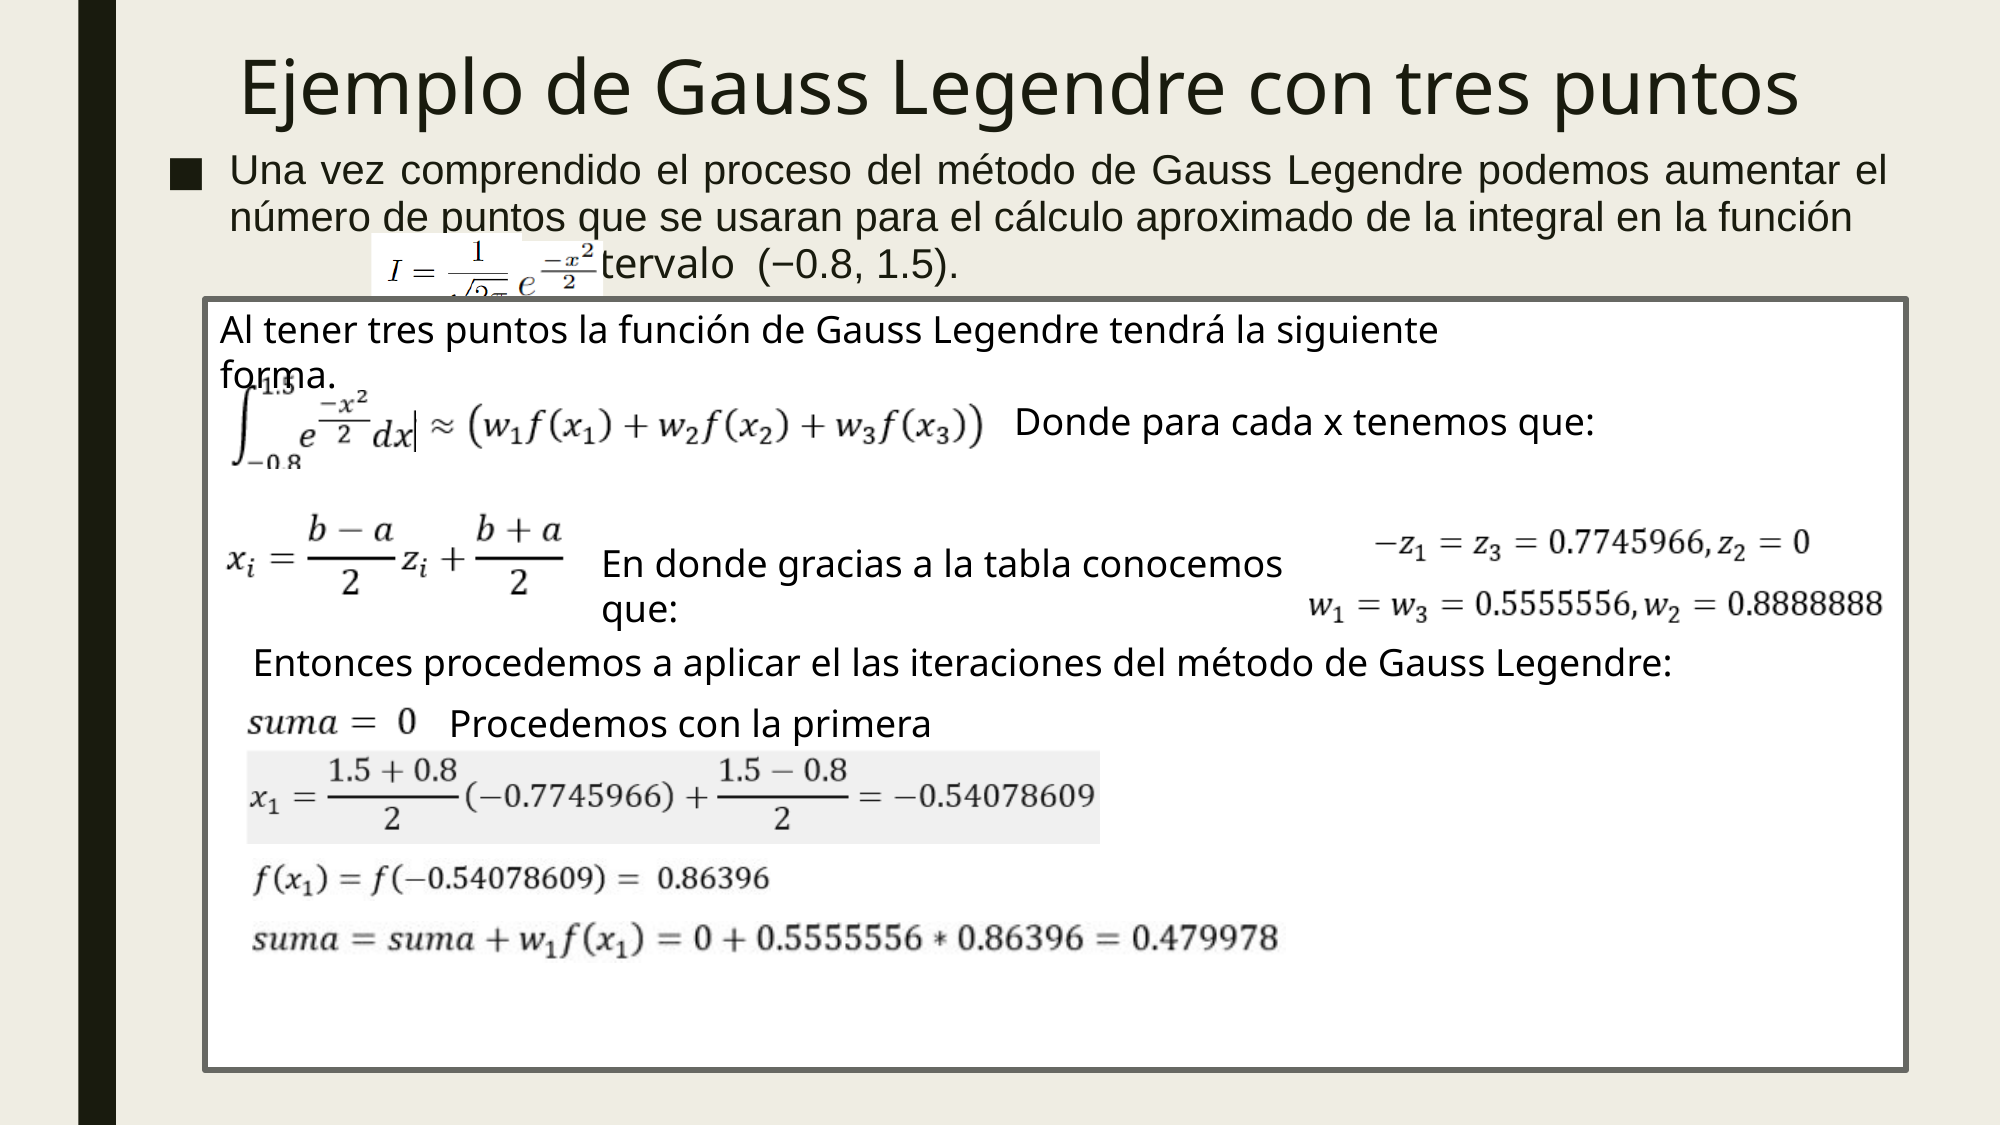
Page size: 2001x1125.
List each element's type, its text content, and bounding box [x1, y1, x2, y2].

picture [245, 746, 1100, 844]
picture [1308, 525, 1884, 626]
picture [371, 233, 604, 330]
text_box En donde gracias a la tabla conocemos que: [585, 532, 1324, 631]
text_box [202, 296, 1909, 1073]
text_box Al tener tres puntos la función de Gauss Legendre tendrá la siguiente forma. [204, 298, 1536, 404]
text_box Entonces procedemos a aplicar el las iteraciones del método de Gauss Legendre: [237, 631, 1845, 692]
picture [252, 921, 1286, 963]
text_box Procedemos con la primera iteración: [433, 692, 1056, 746]
text_box Donde para cada x tenemos que: [999, 390, 1647, 451]
picture [252, 858, 771, 901]
picture [229, 373, 987, 469]
picture [245, 705, 424, 739]
list Una vez comprendido el proceso del método de Gauss Legendre podemos aumentar el número de puntos que se usaran para el cálculo aproximado de la integral en la función en el intervalo (−0.8, 1.5). [151, 139, 1904, 343]
picture [223, 510, 576, 601]
title Ejemplo de Gauss Legendre con tres puntos [223, 42, 1821, 139]
